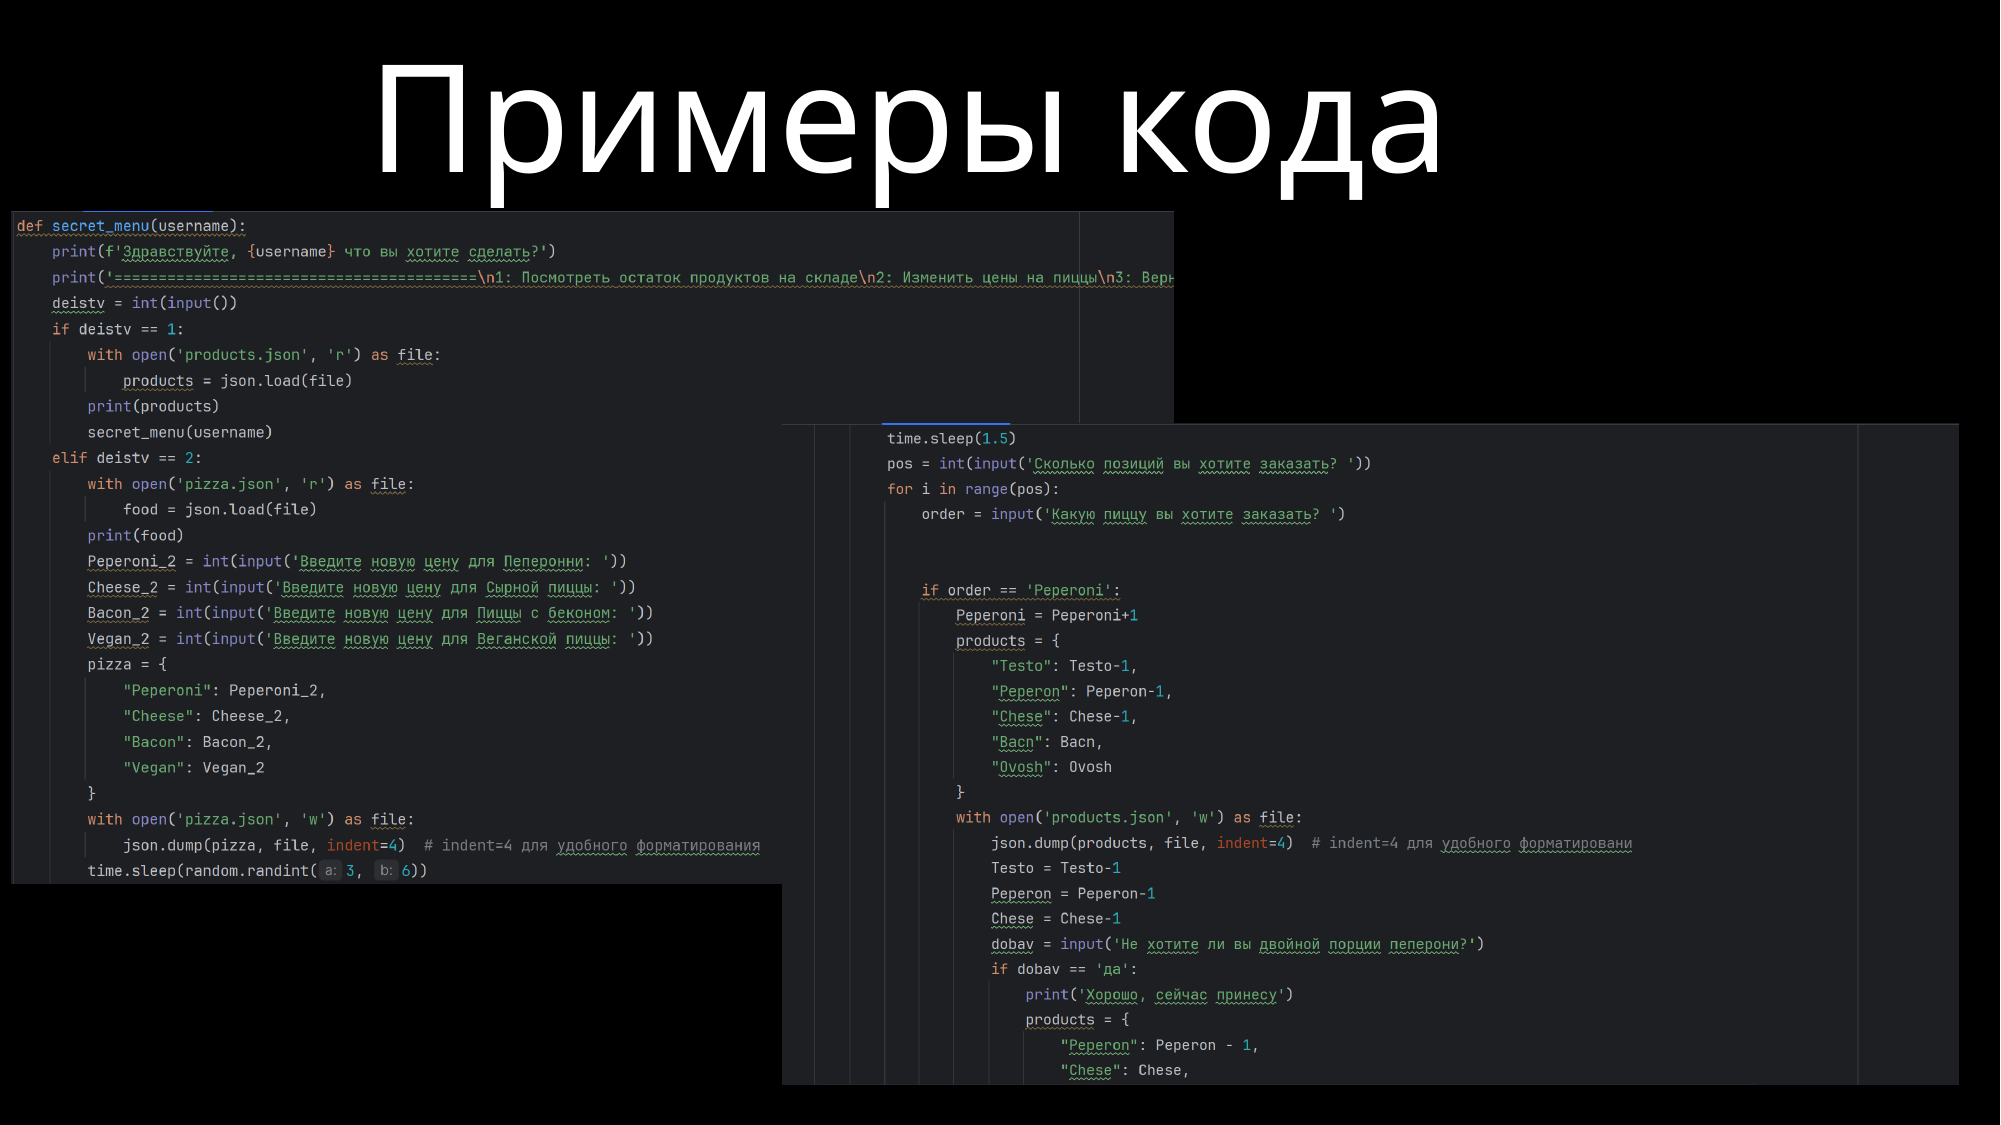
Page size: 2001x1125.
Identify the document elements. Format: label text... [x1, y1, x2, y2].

text_box Примеры кода [353, 14, 1646, 210]
picture [11, 211, 1959, 1085]
